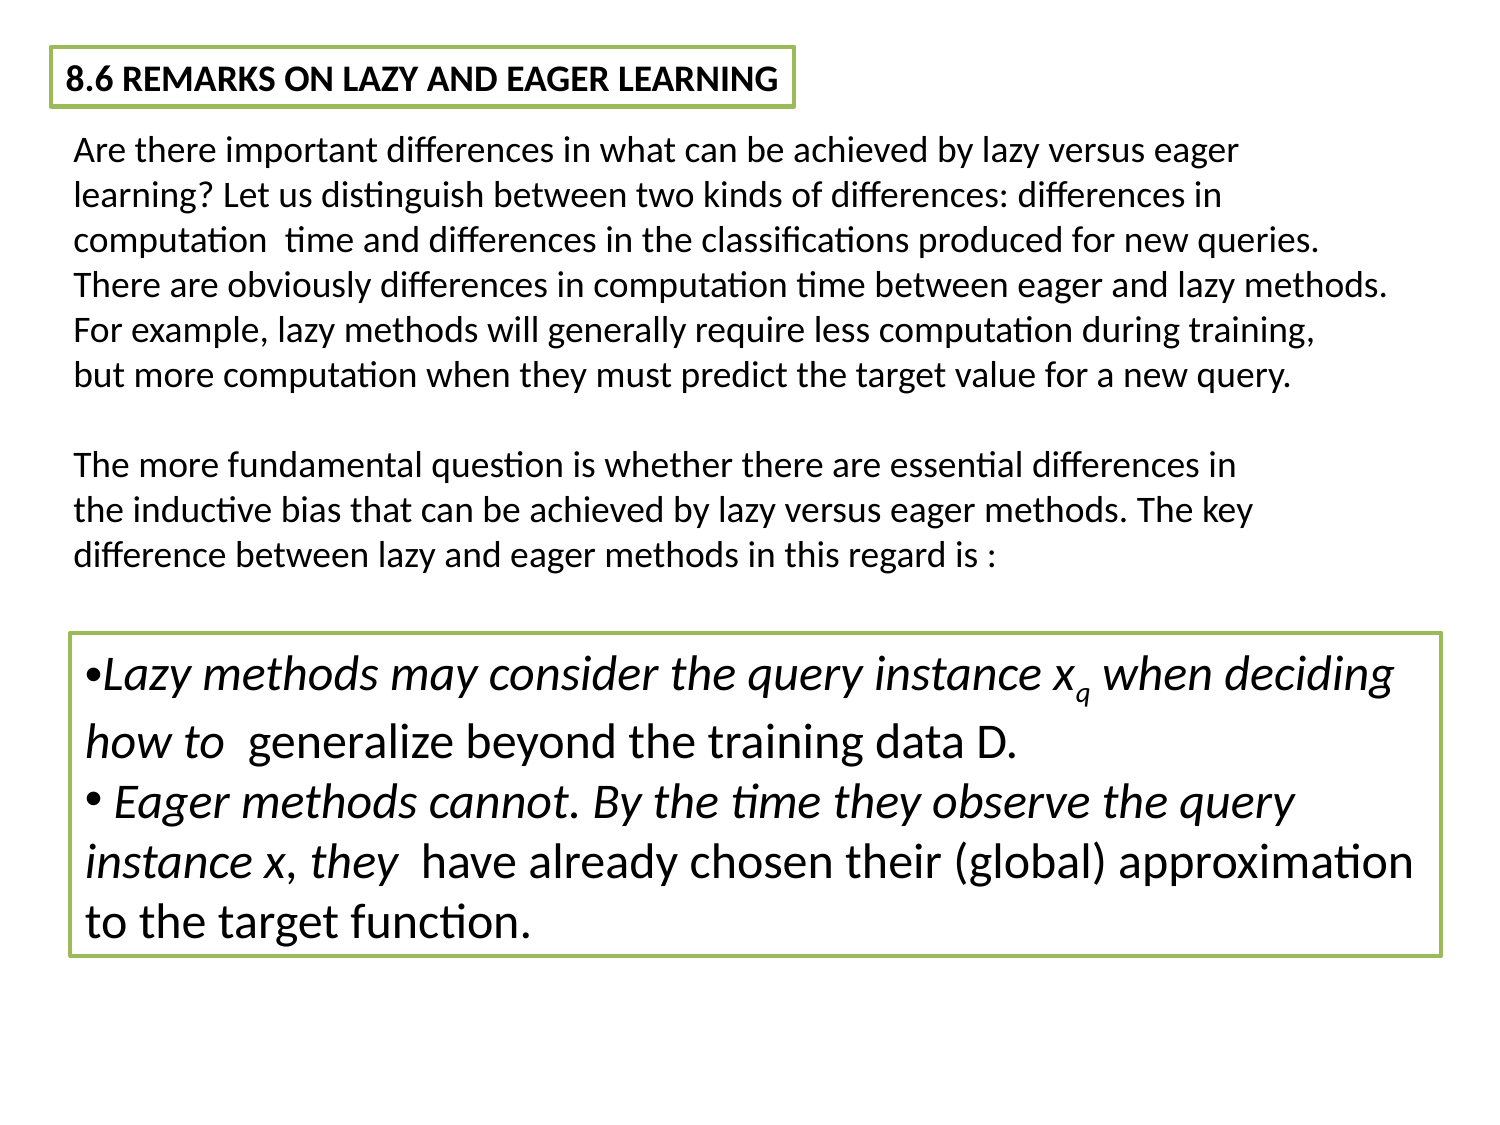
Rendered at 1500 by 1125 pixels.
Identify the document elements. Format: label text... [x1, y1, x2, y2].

text_box Are there important differences in what can be achieved by lazy versus eager learning? Let us distinguish between two kinds of differences: differences in computation time and differences in the classifications produced for new queries. There are obviously differences in computation time between eager and lazy methods. For example, lazy methods will generally require less computation during training, but more computation when they must predict the target value for a new query. The more fundamental question is whether there are essential differences in the inductive bias that can be achieved by lazy versus eager methods. The key difference between lazy and eager methods in this regard is : [58, 117, 1442, 582]
text_box Lazy methods may consider the query instance xq when deciding how to generalize beyond the training data D. Eager methods cannot. By the time they observe the query instance x, they have already chosen their (global) approximation to the target function. [68, 631, 1443, 958]
text_box 8.6 REMARKS ON LAZY AND EAGER LEARNING [49, 45, 796, 109]
